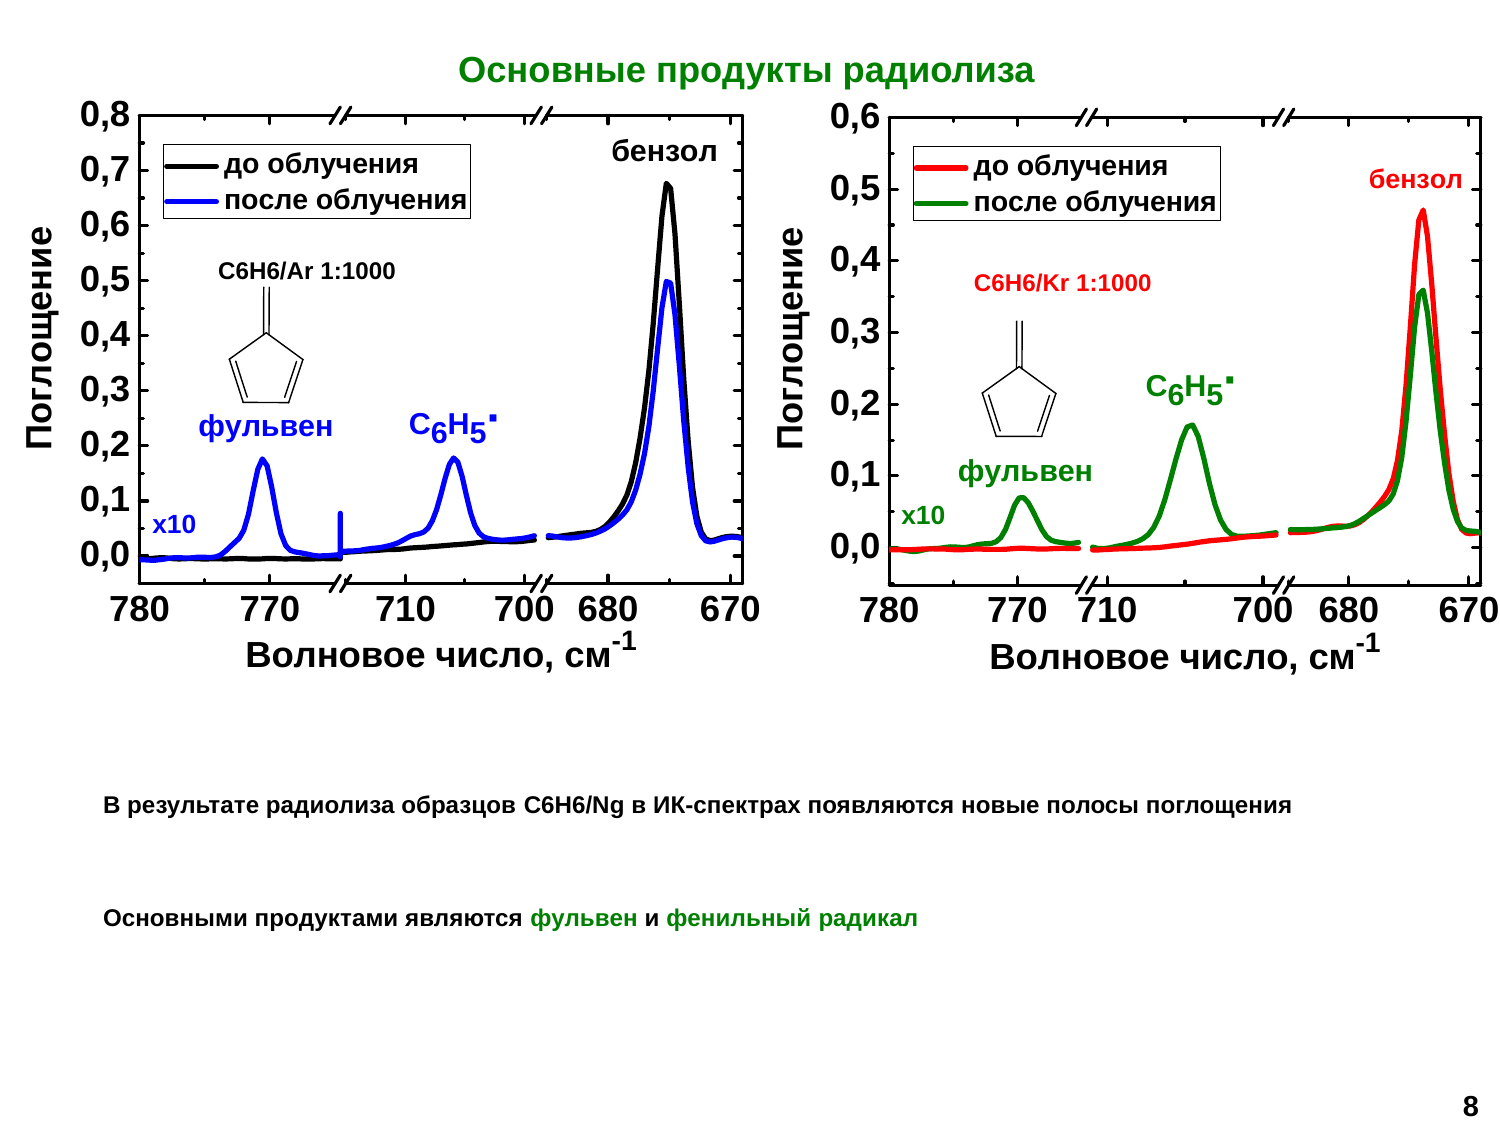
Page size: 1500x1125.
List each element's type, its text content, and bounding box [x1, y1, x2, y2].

text_box В результате радиолиза образцов C6H6/Ng в ИК-спектрах появляются новые полосы поглощения Основными продуктами являются фульвен и фенильный радикал [88, 753, 1412, 939]
text_box Основные продукты радиолиза [0, 0, 1497, 85]
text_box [0, 87, 747, 685]
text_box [978, 319, 1060, 442]
slide_number 8 [1143, 1046, 1495, 1125]
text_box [749, 87, 1500, 685]
